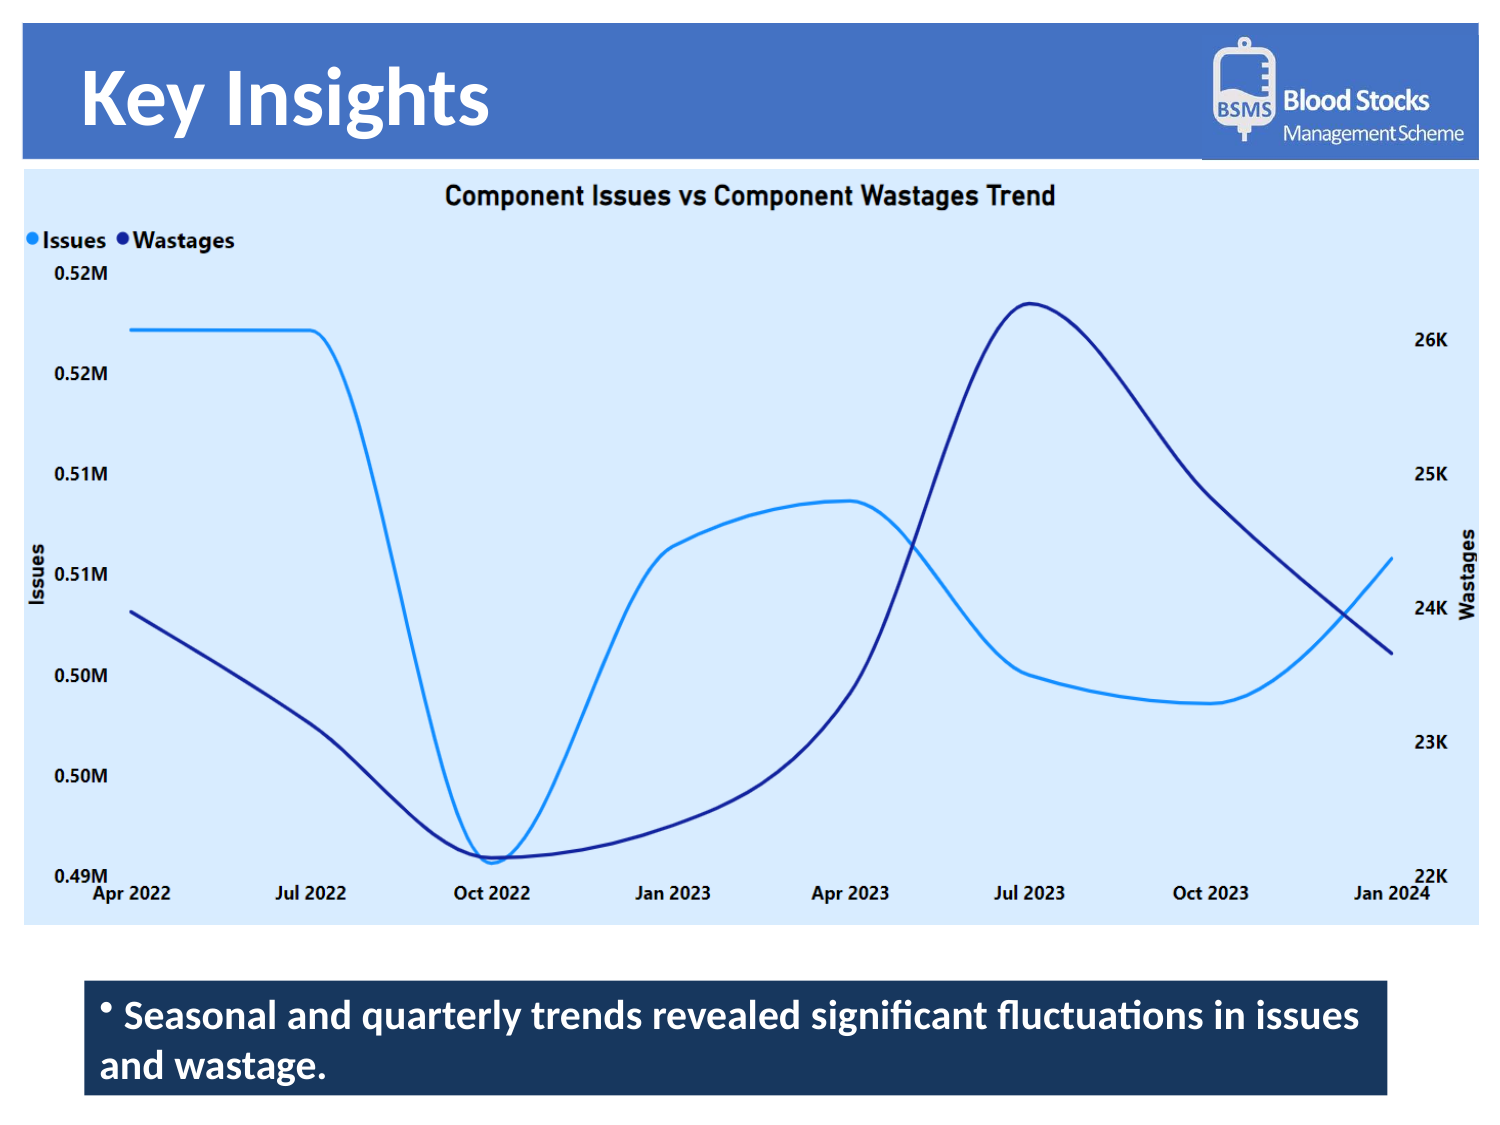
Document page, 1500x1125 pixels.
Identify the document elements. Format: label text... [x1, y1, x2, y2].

picture [24, 168, 1480, 926]
text_box Key Insights [66, 34, 506, 150]
text_box Seasonal and quarterly trends revealed significant fluctuations in issues and wastage. [84, 980, 1388, 1096]
picture [1201, 34, 1480, 161]
